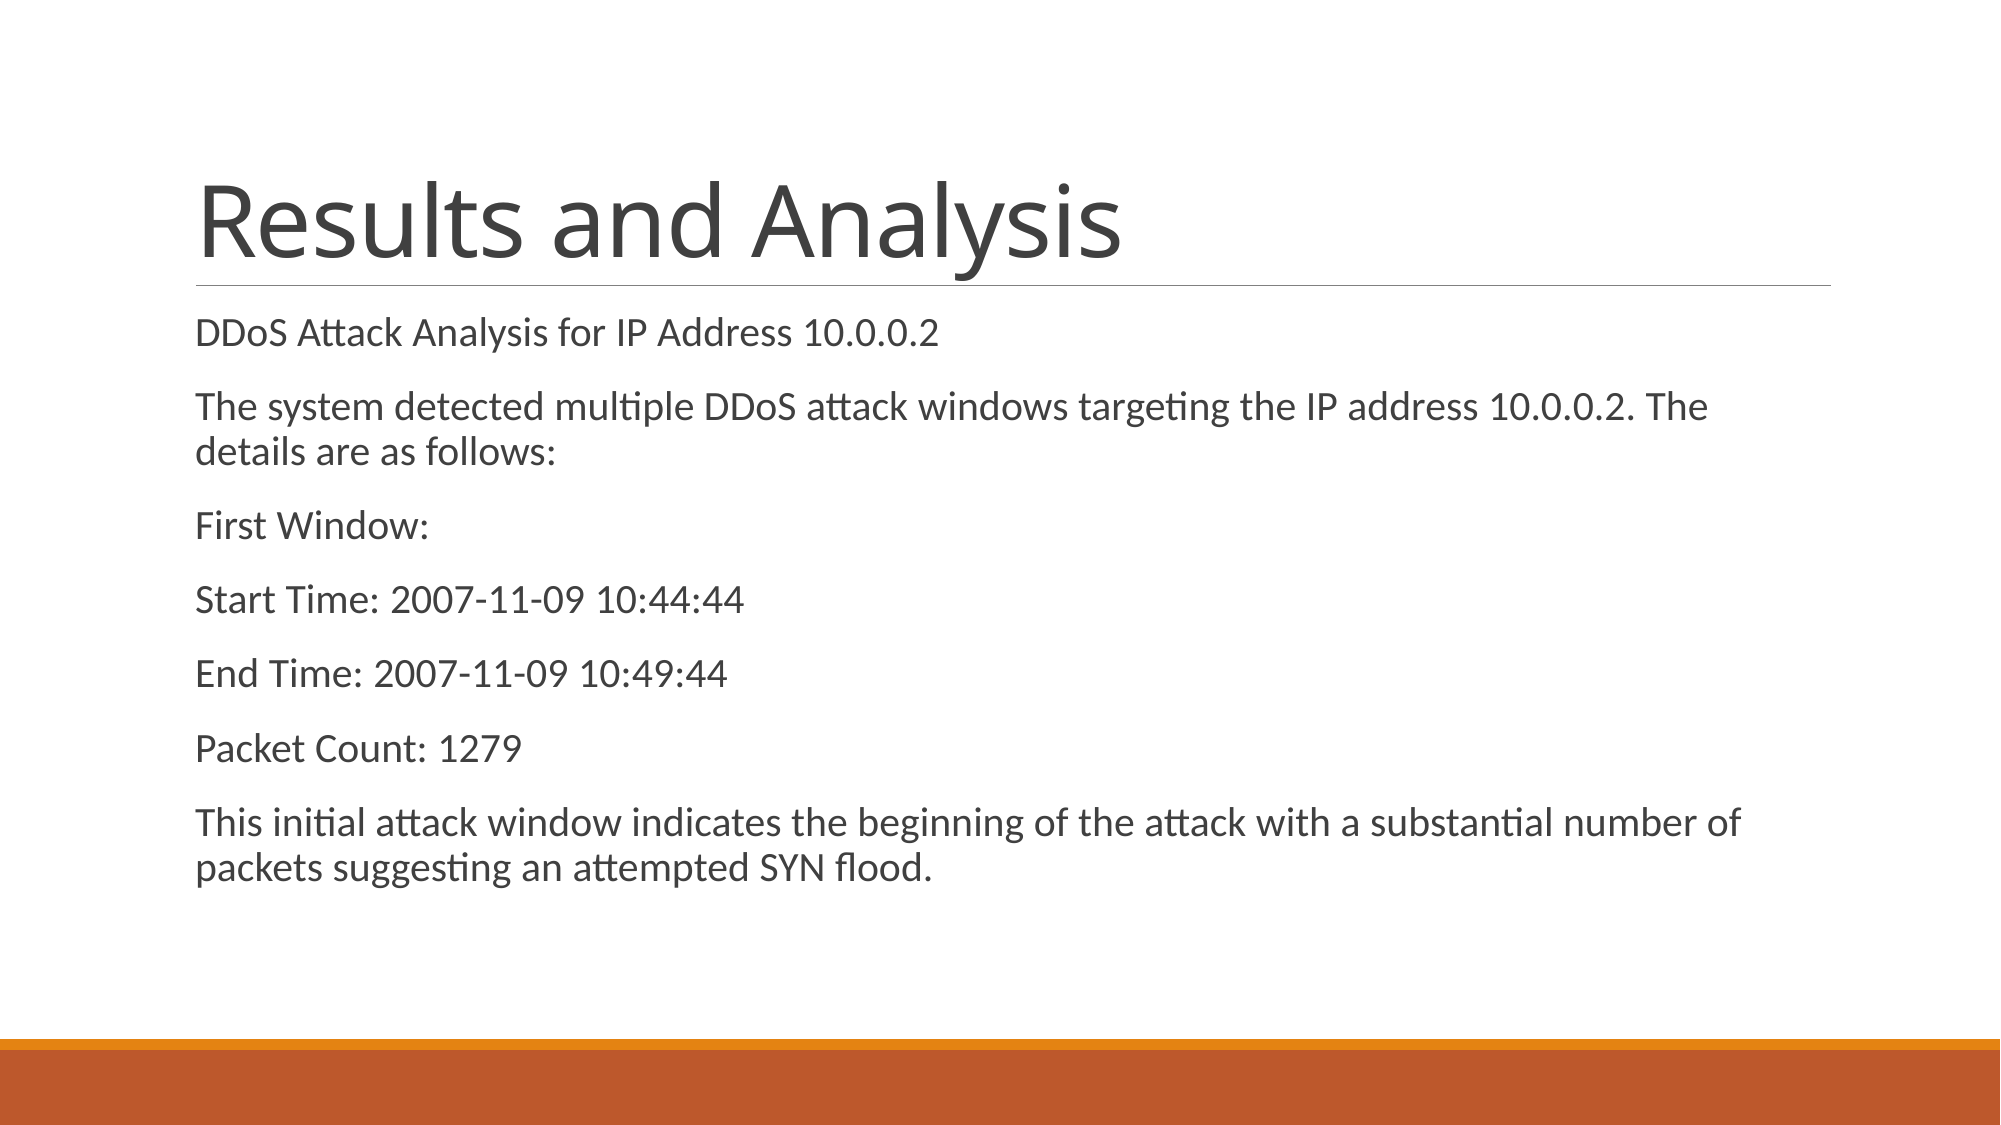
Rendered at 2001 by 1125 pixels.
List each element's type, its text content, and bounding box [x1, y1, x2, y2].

title Results and Analysis [180, 47, 1830, 285]
list DDoS Attack Analysis for IP Address 10.0.0.2 The system detected multiple DDoS attack windows targeting the IP address 10.0.0.2. The details are as follows: First Window: Start Time: 2007-11-09 10:44:44 End Time: 2007-11-09 10:49:44 Packet Count: 1279 This initial attack window indicates the beginning of the attack with a substantial number of packets suggesting an attempted SYN flood. [180, 302, 1830, 963]
